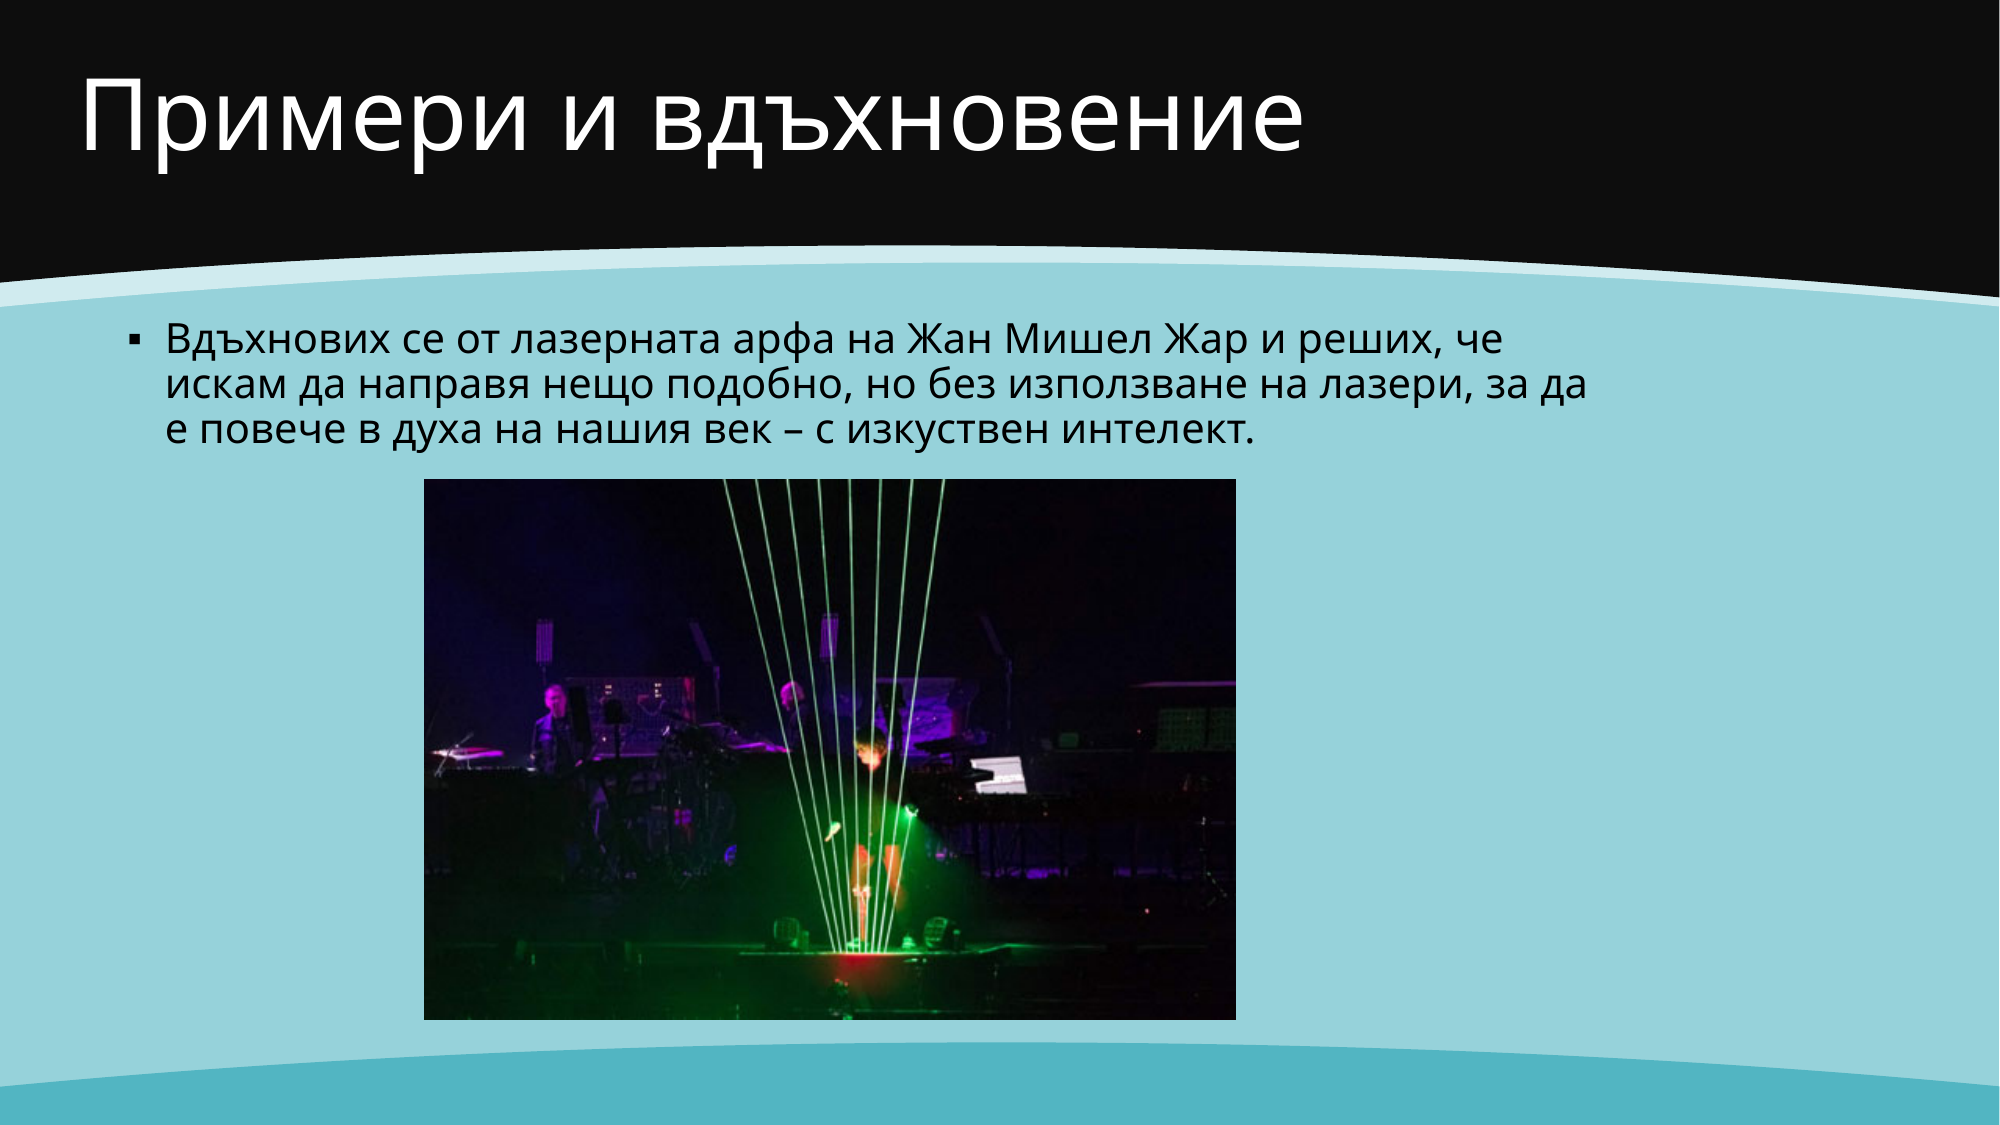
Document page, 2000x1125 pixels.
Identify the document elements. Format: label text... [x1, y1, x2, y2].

picture [424, 479, 1236, 1020]
title Примери и вдъхновение [62, 62, 1563, 180]
list Вдъхнових се от лазерната арфа на Жан Мишел Жар и реших, че искам да направя нещо подобно, но без използване на лазери, за да е повече в духа на нашия век – с изкуствен интелект. [112, 310, 1613, 1011]
